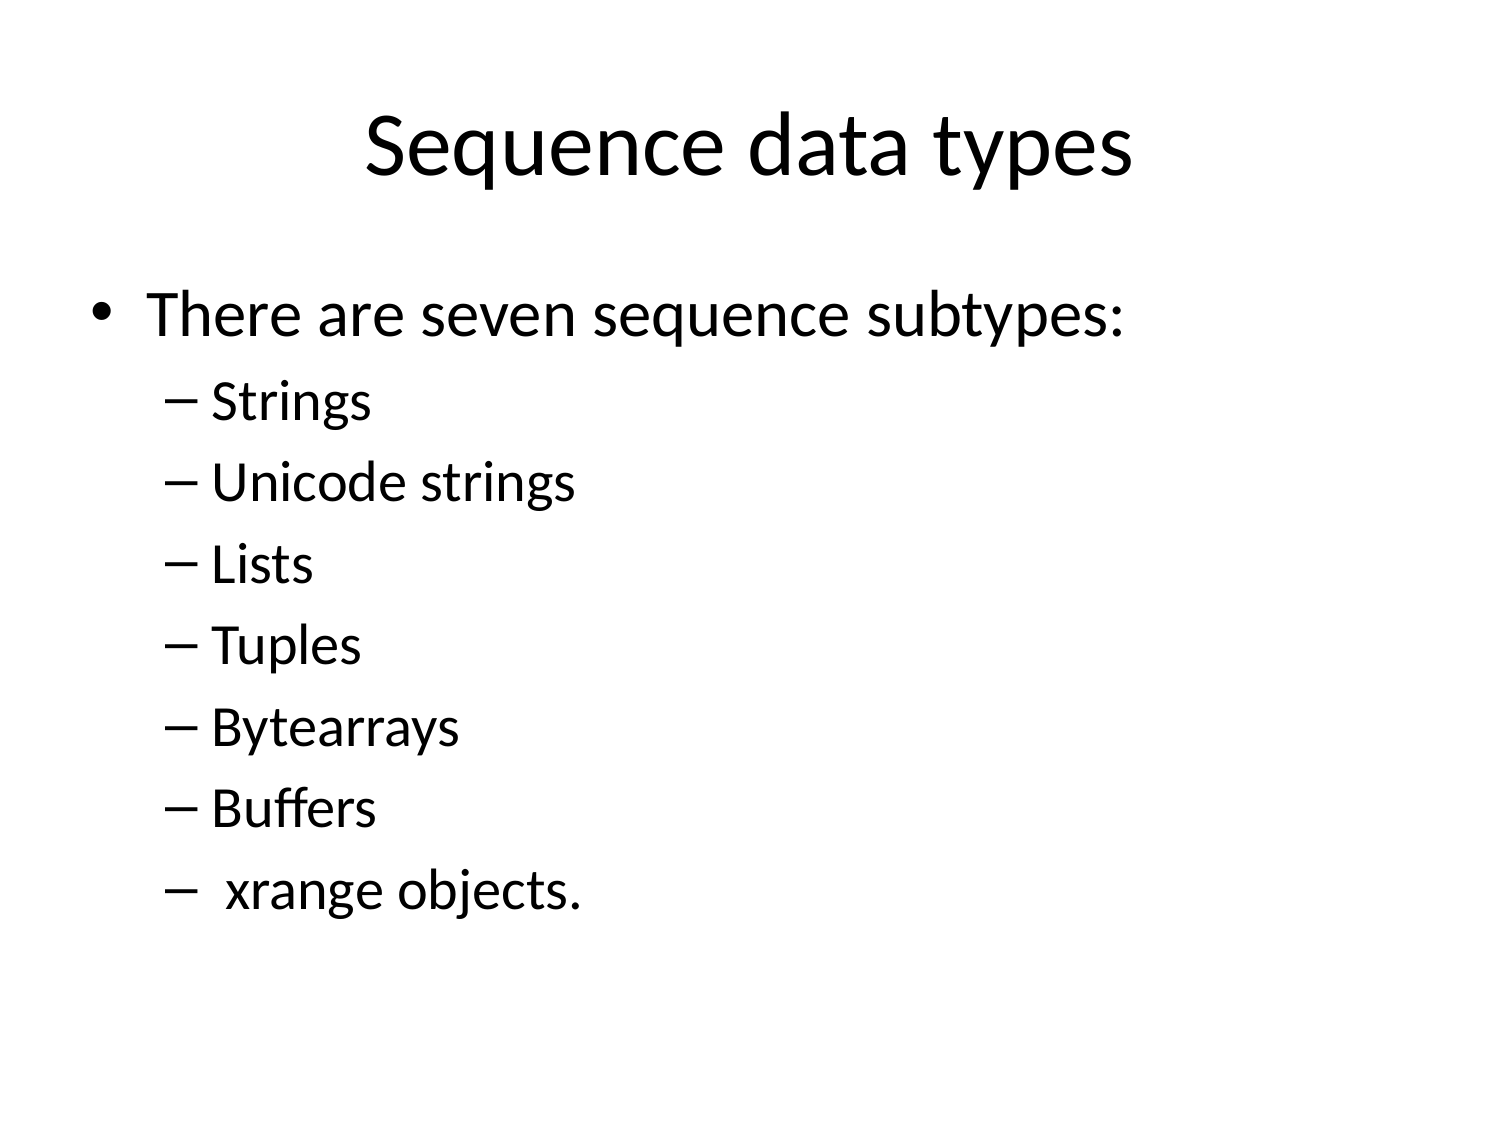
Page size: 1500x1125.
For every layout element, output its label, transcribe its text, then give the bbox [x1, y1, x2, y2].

title Sequence data types [75, 45, 1425, 233]
list There are seven sequence subtypes: Strings Unicode strings Lists Tuples Bytearrays Buffers xrange objects. [75, 262, 1425, 1005]
